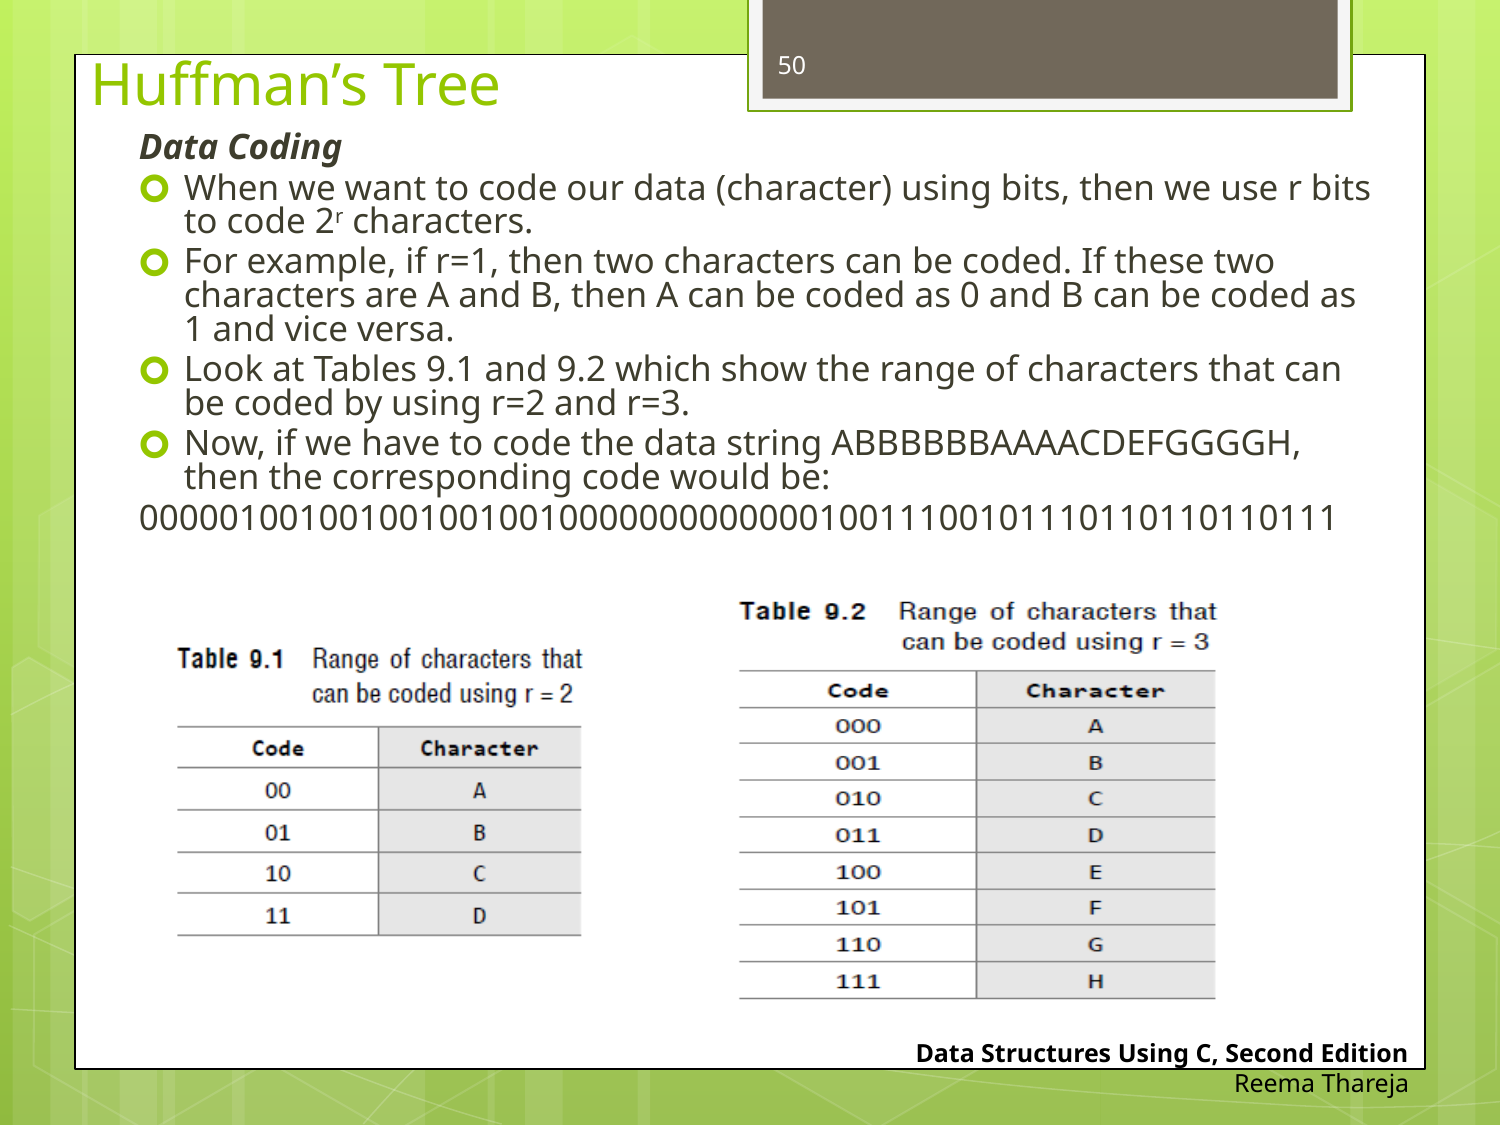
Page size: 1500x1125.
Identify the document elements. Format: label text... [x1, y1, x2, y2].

picture [162, 637, 595, 952]
picture [724, 587, 1238, 1013]
footer Data Structures Using C, Second Edition Reema Thareja [849, 1037, 1425, 1098]
title Huffman’s Tree [75, 12, 1450, 125]
slide_number 50 [762, 36, 982, 97]
list Data Coding When we want to code our data (character) using bits, then we use r bits to code 2r characters. For example, if r=1, then two characters can be coded. If these two characters are A and B, then A can be coded as 0 and B can be coded as 1 and vice versa. Look at Tables 9.1 and 9.2 which show the range of characters that can be coded by using r=2 and r=3. Now, if we have to code the data string ABBBBBBAAAACDEFGGGGH, then the corresponding code would be: 000001001001001001001000000000000010011100101110110110110111 [112, 125, 1400, 588]
